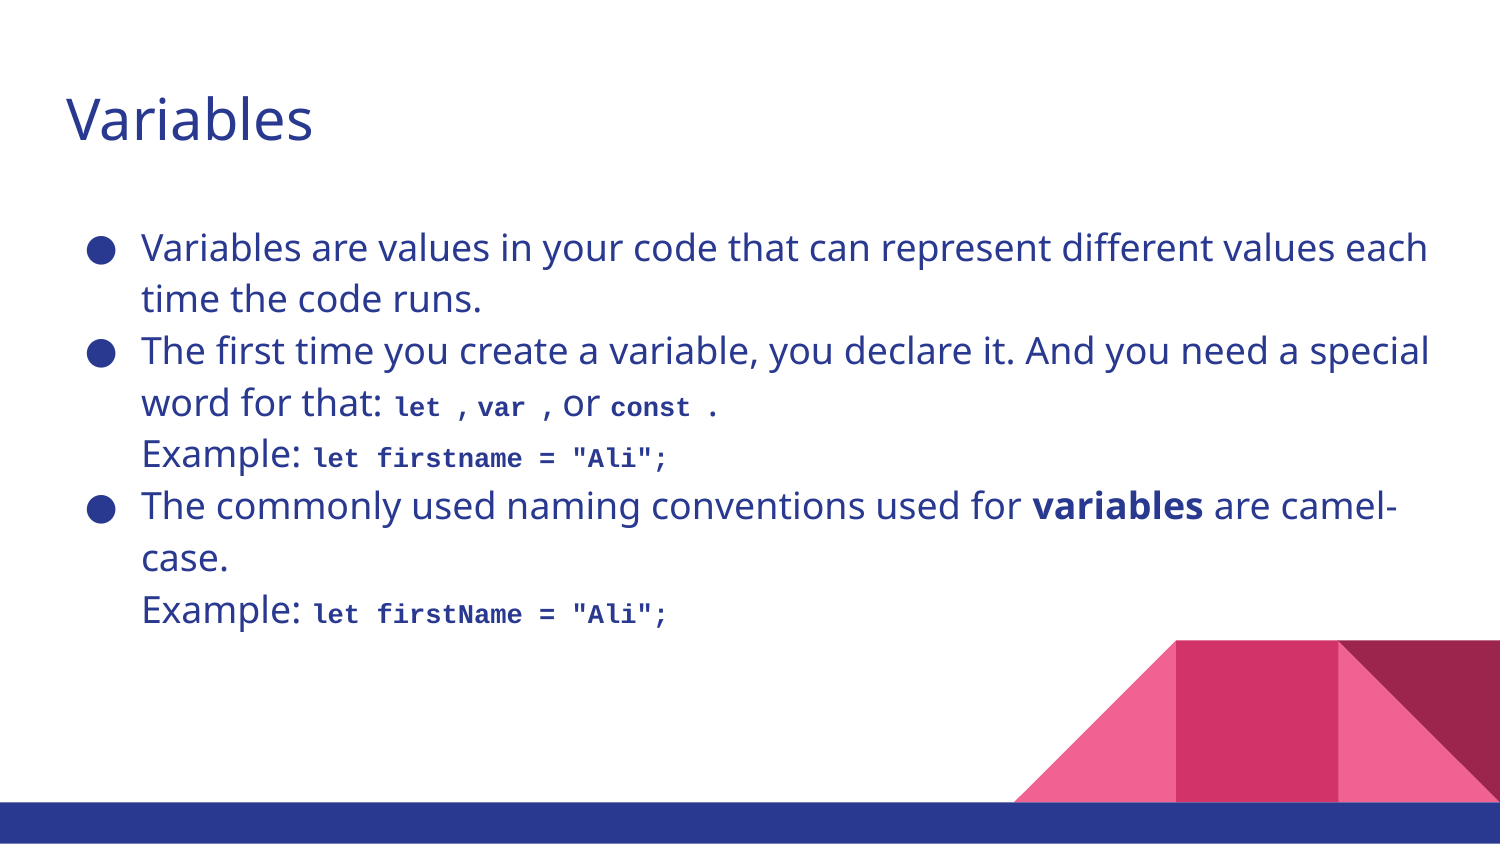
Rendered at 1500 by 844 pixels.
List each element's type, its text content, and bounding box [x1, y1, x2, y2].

list Variables are values in your code that can represent different values each time the code runs. The first time you create a variable, you declare it. And you need a special word for that: let , var , or const . Example: let firstname = "Ali"; The commonly used naming conventions used for variables are camel-case. Example: let firstName = "Ali"; [51, 201, 1449, 750]
title Variables [51, 67, 1449, 167]
